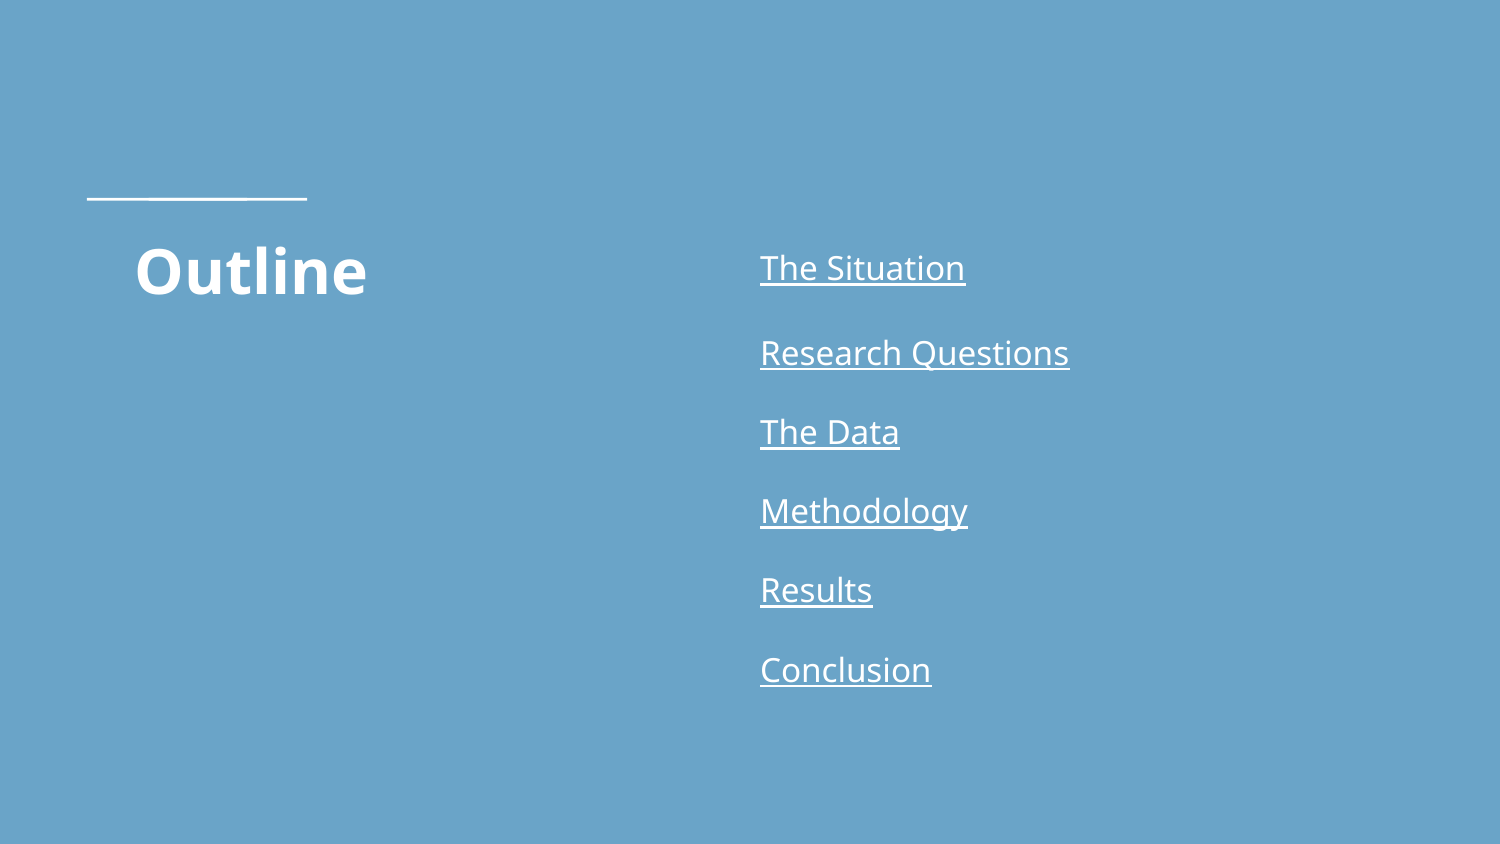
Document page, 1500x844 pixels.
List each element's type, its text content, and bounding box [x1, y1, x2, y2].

title Outline [119, 216, 589, 466]
subtitle The Situation Research Questions The Data Methodology Results Conclusion [745, 225, 1415, 760]
